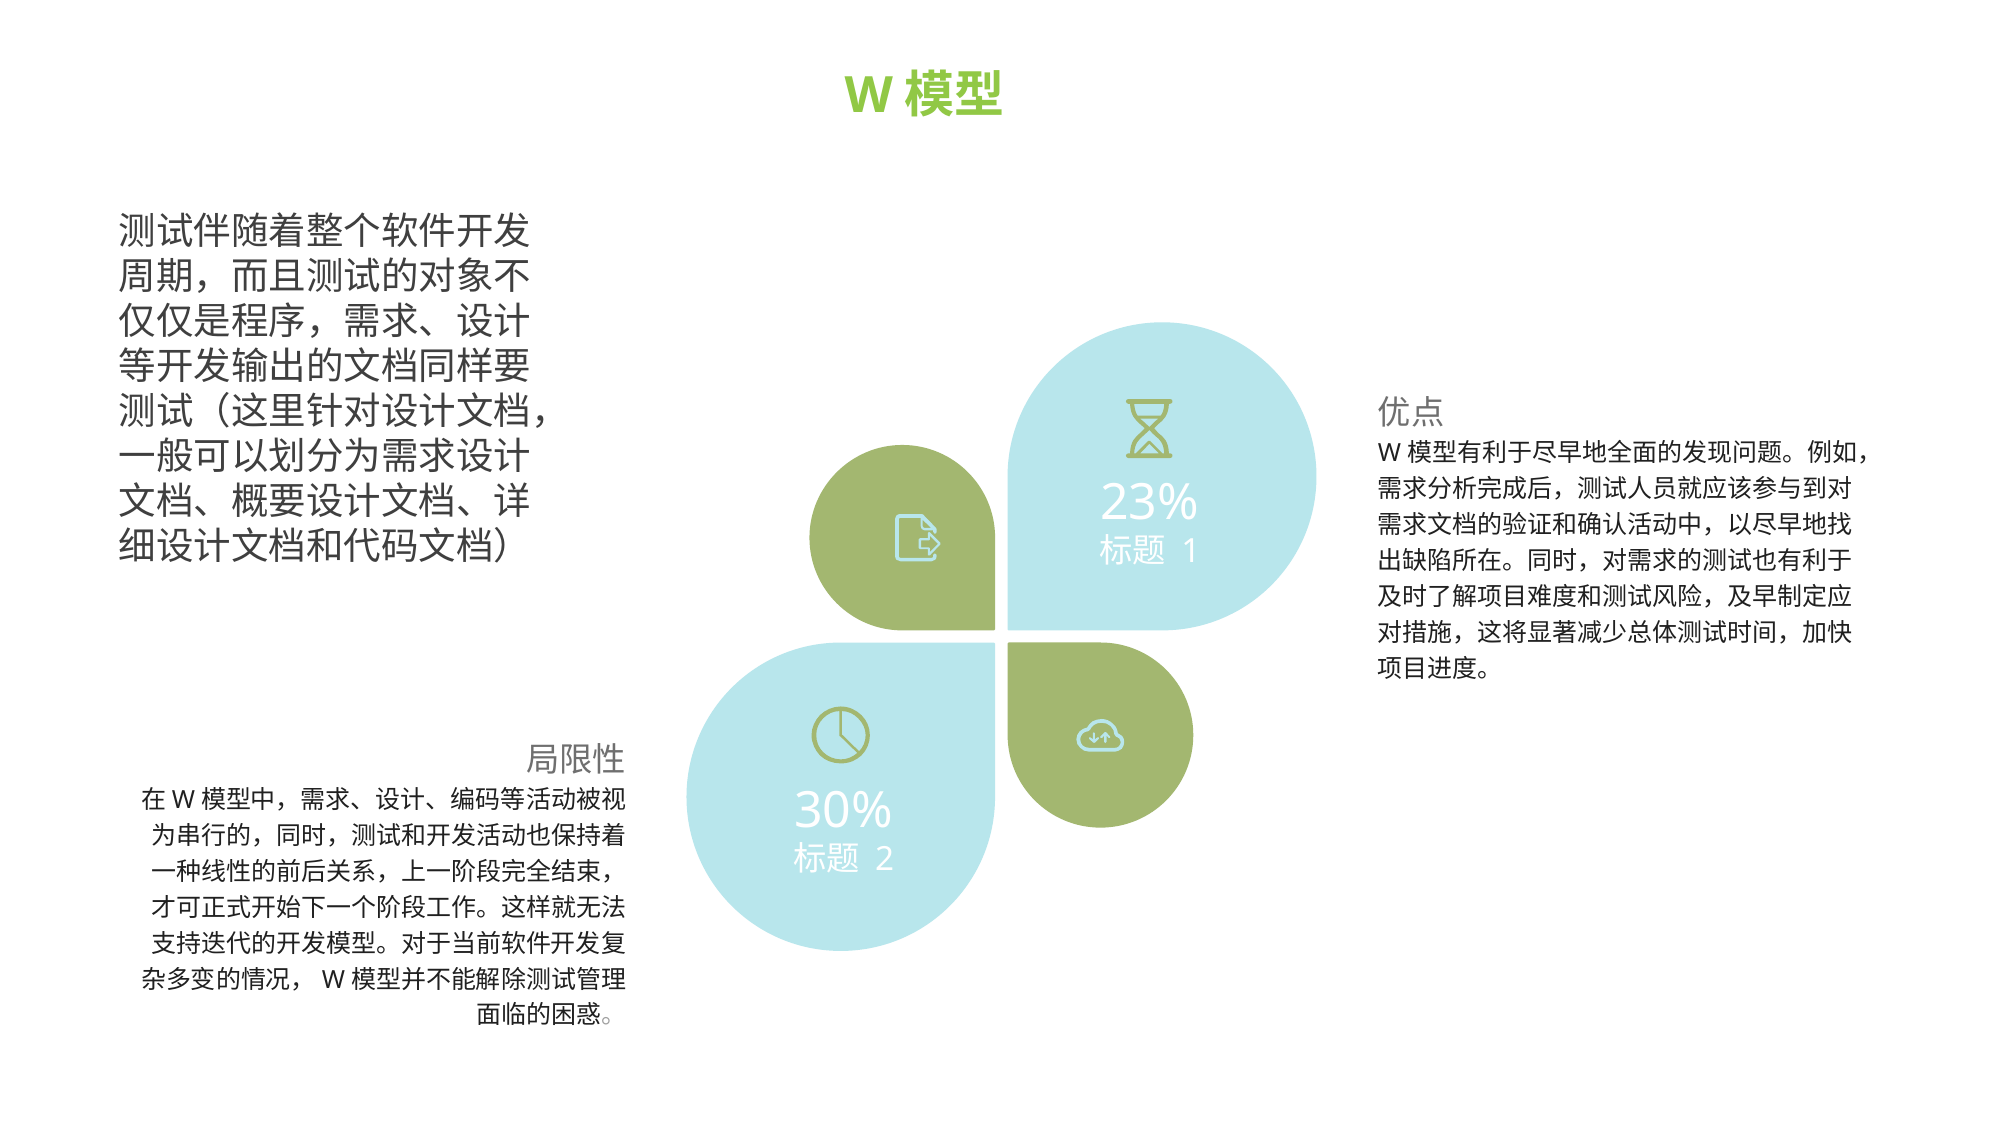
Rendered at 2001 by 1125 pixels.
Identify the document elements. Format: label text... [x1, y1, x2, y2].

text_box [810, 445, 995, 630]
text_box [1125, 399, 1173, 459]
text_box [1008, 643, 1193, 827]
text_box 局限性 在W模型中，需求、设计、编码等活动被视为串行的，同时，测试和开发活动也保持着一种线性的前后关系，上一阶段完全结束，才可正式开始下一个阶段工作。这样就无法支持迭代的开发模型。对于当前软件开发复杂多变的情况，W模型并不能解除测试管理面临的困惑。 [138, 729, 627, 1030]
text_box W模型 [829, 55, 1516, 130]
text_box [1009, 643, 1318, 952]
text_box [1008, 323, 1316, 630]
text_box [811, 706, 870, 764]
text_box [687, 643, 995, 950]
text_box [687, 323, 995, 630]
text_box 30% 标题 2 [778, 769, 909, 885]
text_box 23% 标题 1 [1084, 461, 1216, 577]
text_box 测试伴随着整个软件开发周期，而且测试的对象不仅仅是程序，需求、设计等开发输出的文档同样要测试（这里针对设计文档，一般可以划分为需求设计文档、概要设计文档、详细设计文档和代码文档） [104, 199, 579, 575]
text_box [895, 514, 941, 562]
text_box [1076, 718, 1125, 752]
text_box 优点 W模型有利于尽早地全面的发现问题。例如，需求分析完成后，测试人员就应该参与到对需求文档的验证和确认活动中，以尽早地找出缺陷所在。同时，对需求的测试也有利于及时了解项目难度和测试风险，及早制定应对措施，这将显著减少总体测试时间，加快项目进度。 [1377, 383, 1866, 683]
